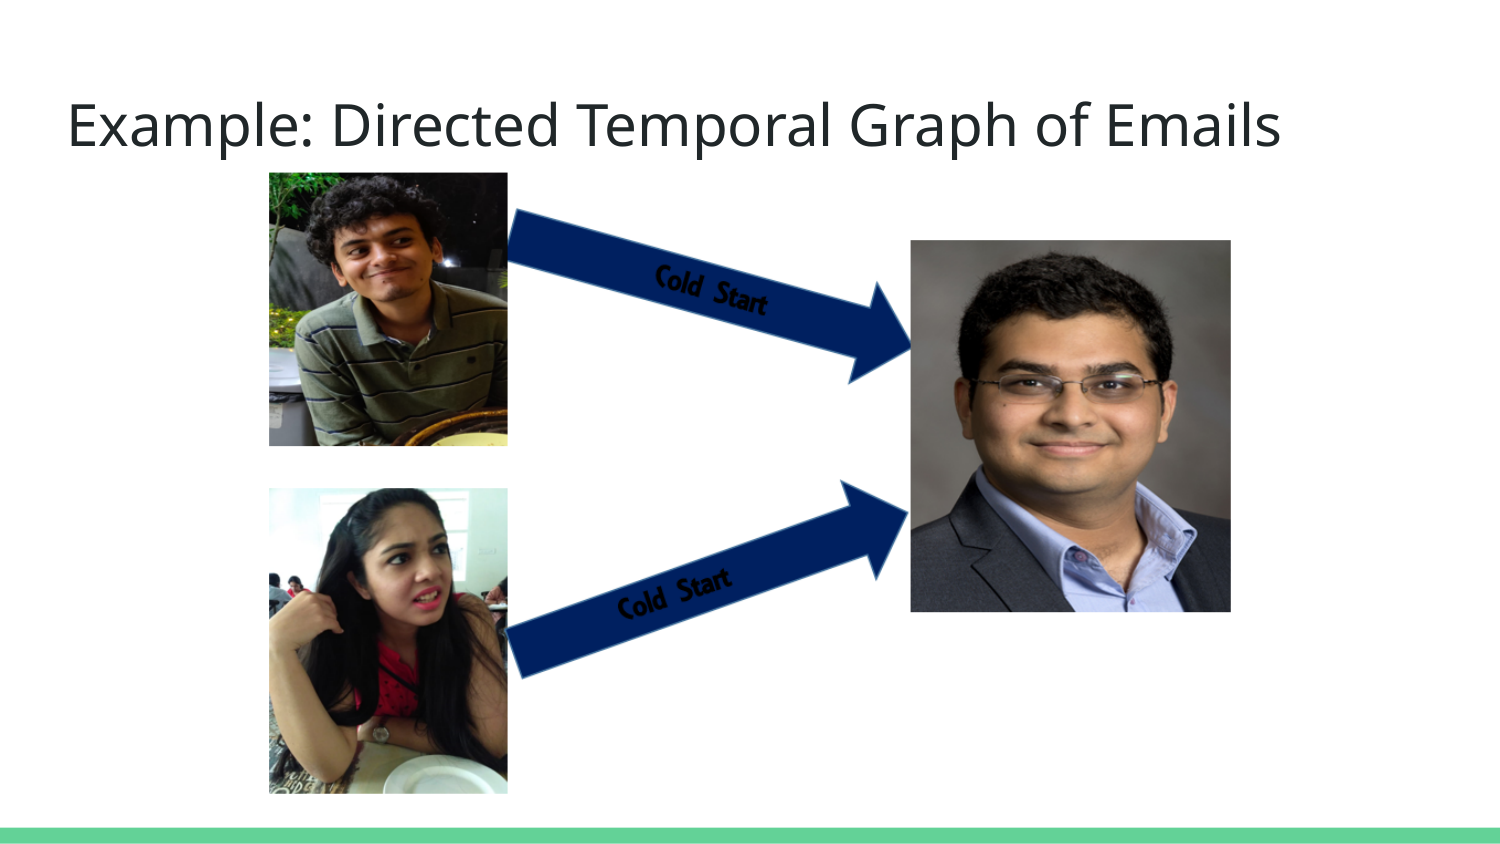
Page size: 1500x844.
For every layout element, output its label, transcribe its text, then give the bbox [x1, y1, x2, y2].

picture [256, 166, 1244, 806]
title Example: Directed Temporal Graph of Emails [51, 72, 1449, 167]
